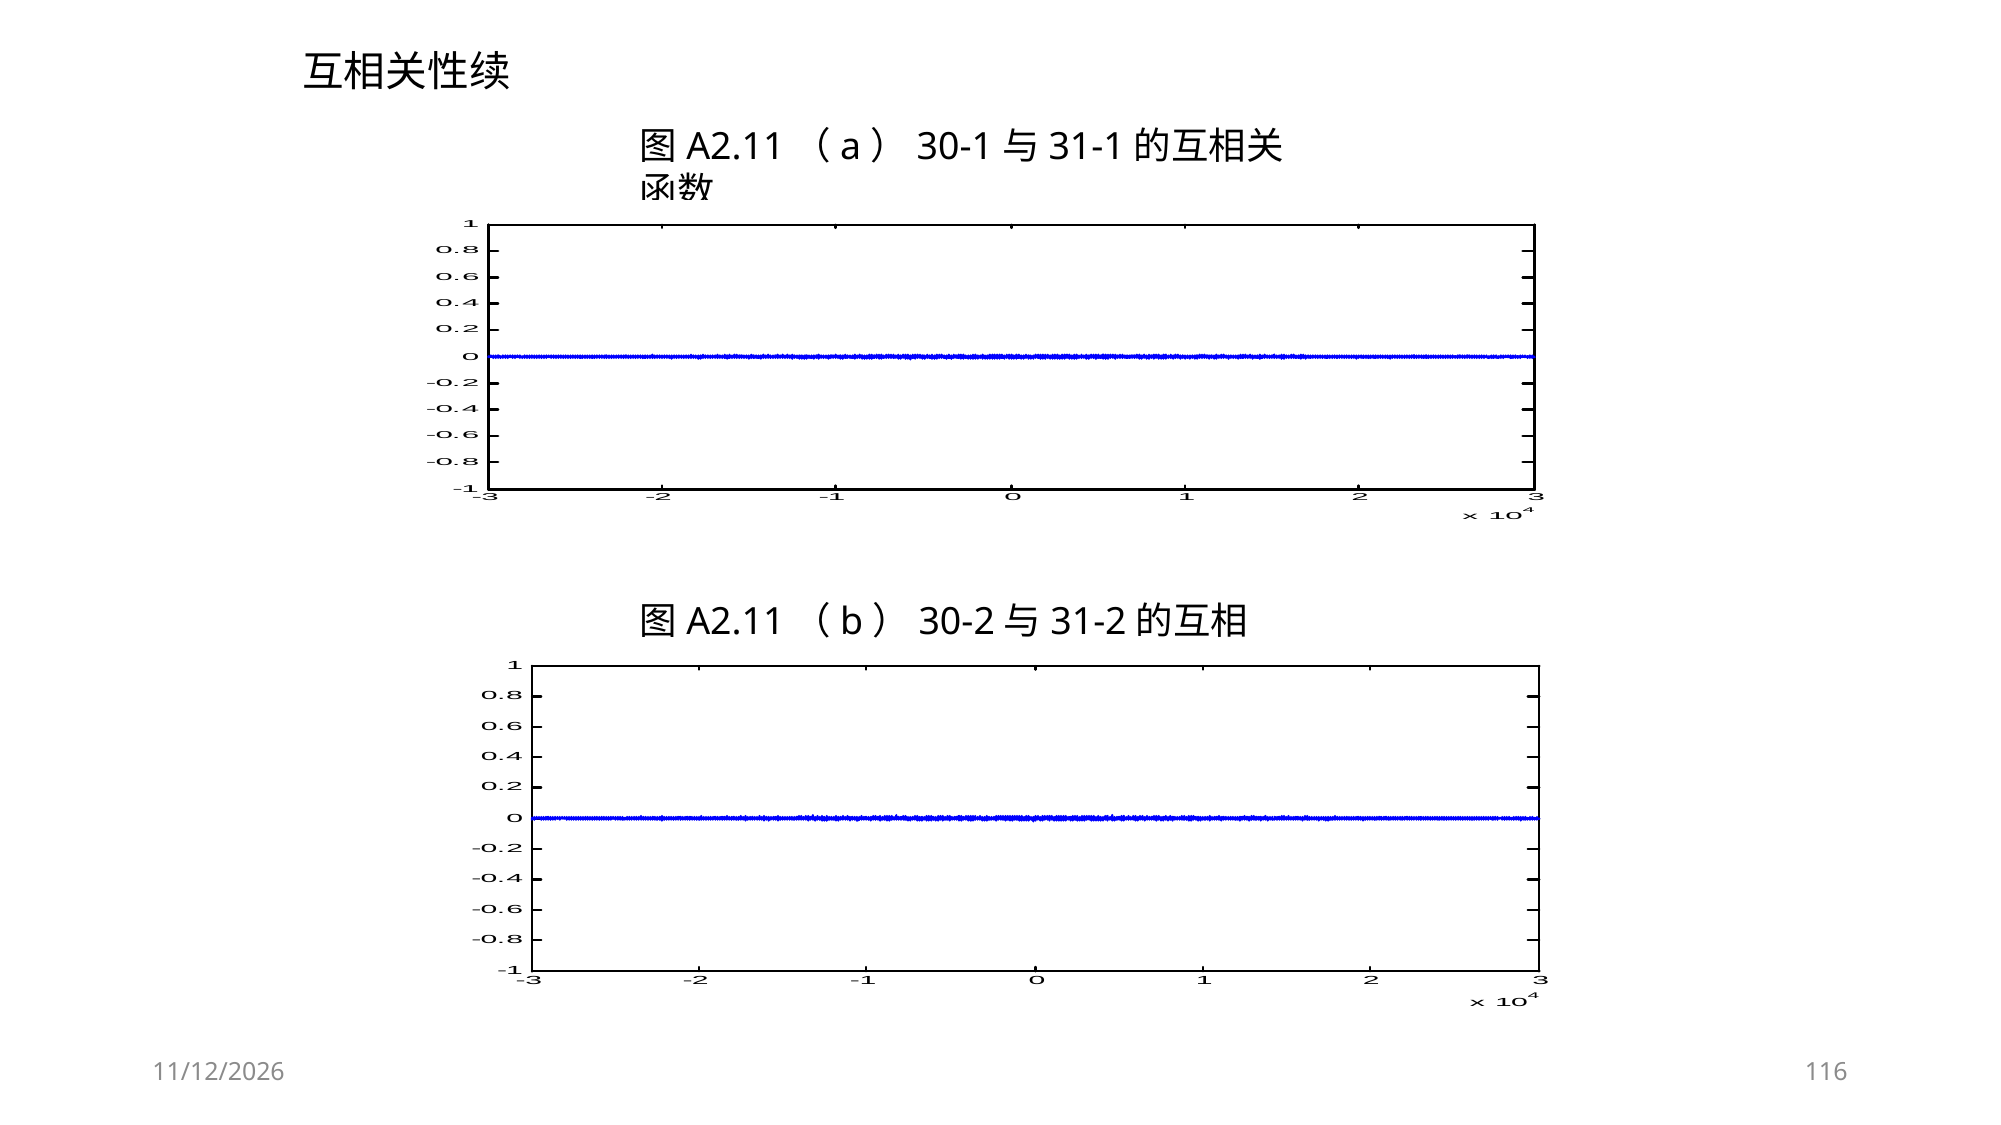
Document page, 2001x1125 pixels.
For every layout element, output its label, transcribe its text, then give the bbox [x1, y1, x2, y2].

text_box 互相关性续 [287, 37, 713, 103]
slide_number 116 [1412, 1042, 1863, 1103]
text_box 图A2.11（a）30-1与31-1的互相关函数 [624, 114, 1300, 199]
picture [362, 637, 1663, 1013]
text_box 图A2.11（b）30-2与31-2的互相关函数 [624, 589, 1300, 637]
picture [312, 199, 1663, 525]
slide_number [137, 1042, 588, 1103]
